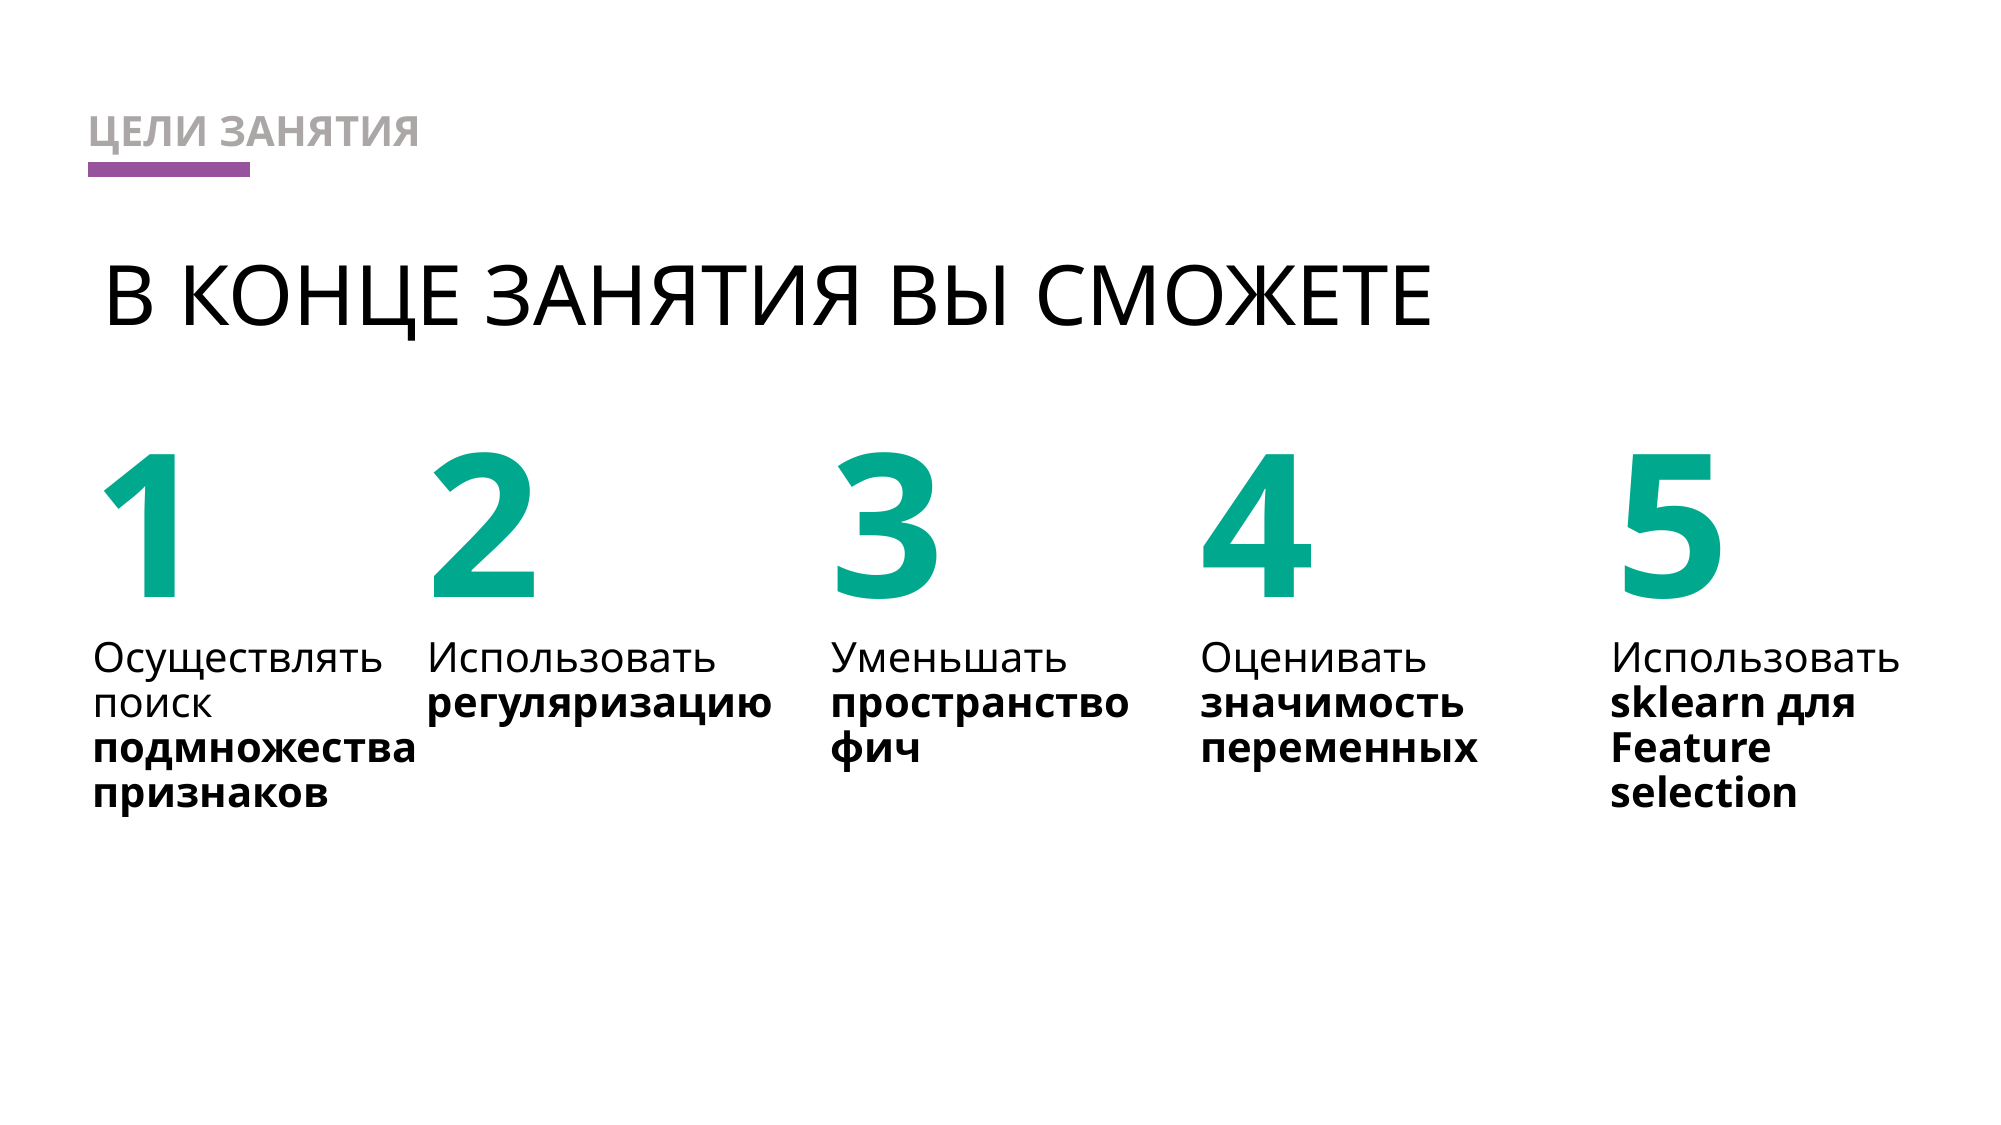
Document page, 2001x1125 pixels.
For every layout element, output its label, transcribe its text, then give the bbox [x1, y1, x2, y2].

list Использовать sklearn для Feature selection [1610, 636, 1953, 1037]
list Оценивать значимость переменных [1200, 636, 1592, 1037]
text_box В КОНЦЕ ЗАНЯТИЯ ВЫ СМОЖЕТЕ [87, 215, 1911, 382]
list 4 [1200, 425, 1542, 596]
list 1 [92, 425, 426, 596]
list Осуществлять поиск подмножества признаков [92, 636, 426, 1037]
list 3 [830, 425, 1173, 596]
list Использовать регуляризацию [426, 636, 811, 1037]
list ЦЕЛИ ЗАНЯТИЯ [87, 87, 1916, 178]
list 5 [1615, 425, 1958, 596]
list 2 [426, 425, 769, 596]
list Уменьшать пространство фич [830, 636, 1173, 1037]
